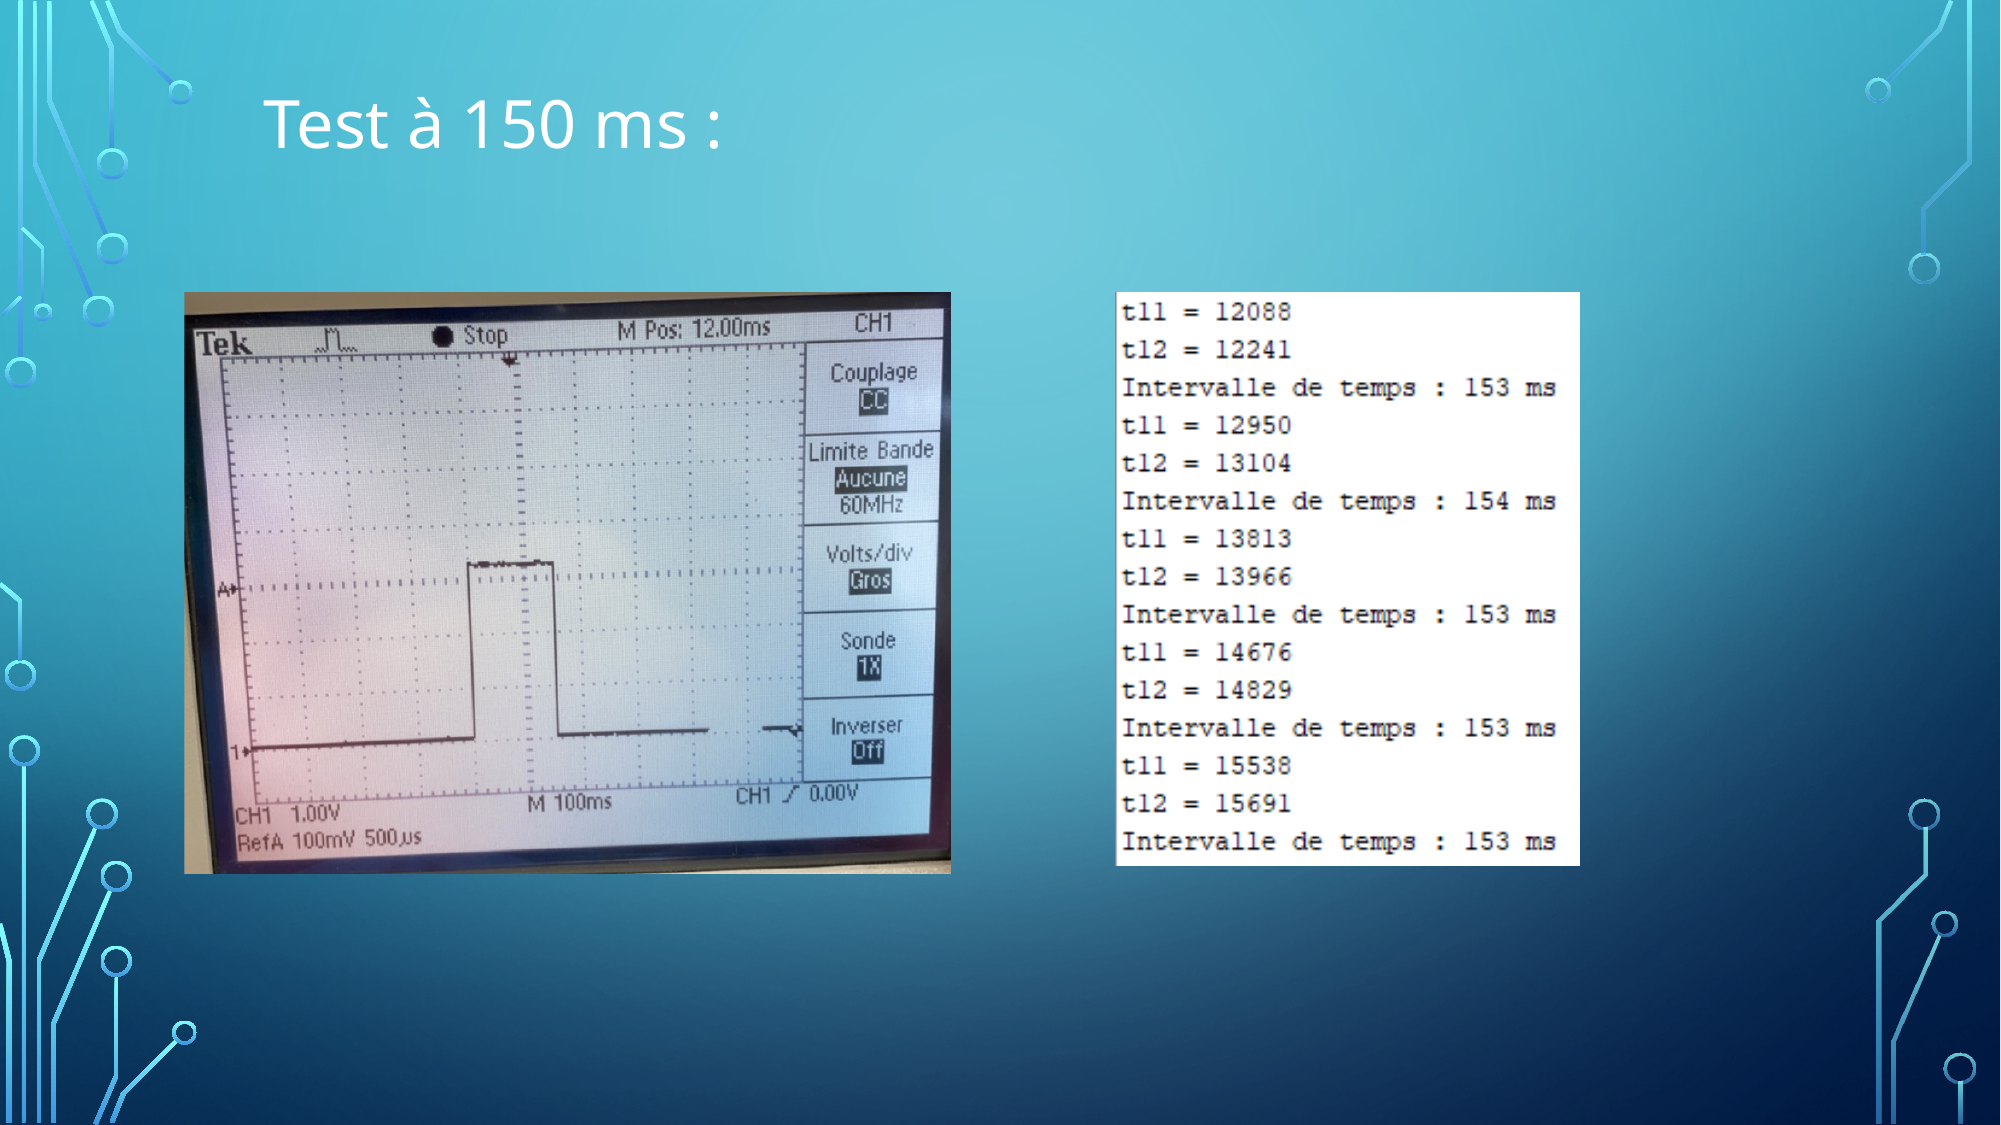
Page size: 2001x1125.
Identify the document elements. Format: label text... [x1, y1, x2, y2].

text_box Test à 150 ms : [249, 75, 1185, 170]
picture [1115, 292, 1580, 866]
picture [183, 292, 952, 875]
